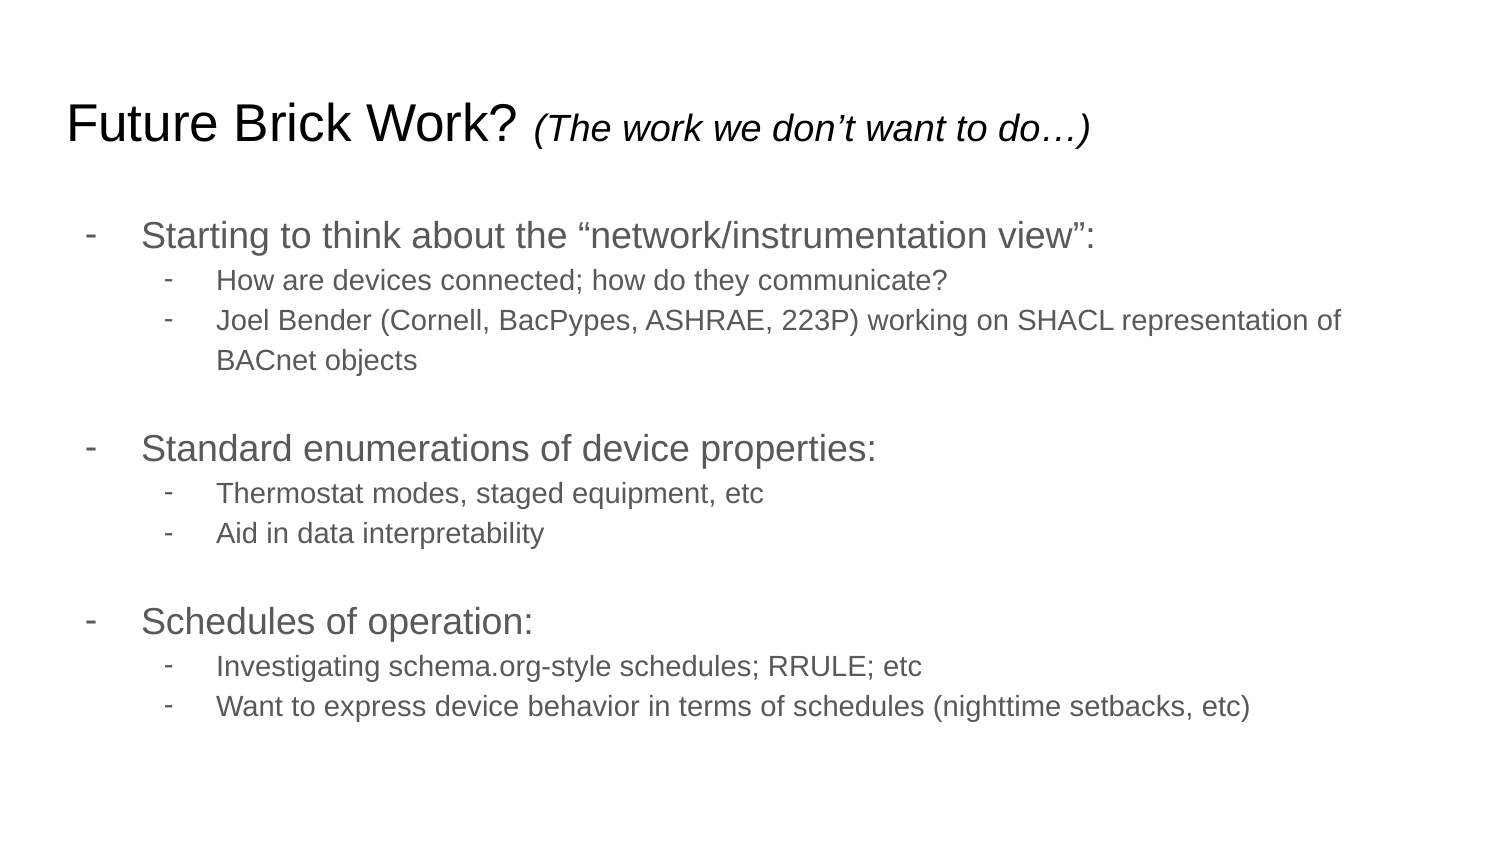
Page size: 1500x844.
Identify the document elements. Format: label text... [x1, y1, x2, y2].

list Starting to think about the “network/instrumentation view”: How are devices connected; how do they communicate? Joel Bender (Cornell, BacPypes, ASHRAE, 223P) working on SHACL representation of BACnet objects Standard enumerations of device properties: Thermostat modes, staged equipment, etc Aid in data interpretability Schedules of operation: Investigating schema.org-style schedules; RRULE; etc Want to express device behavior in terms of schedules (nighttime setbacks, etc) [51, 189, 1449, 750]
title Future Brick Work? (The work we don’t want to do…) [51, 72, 1449, 167]
